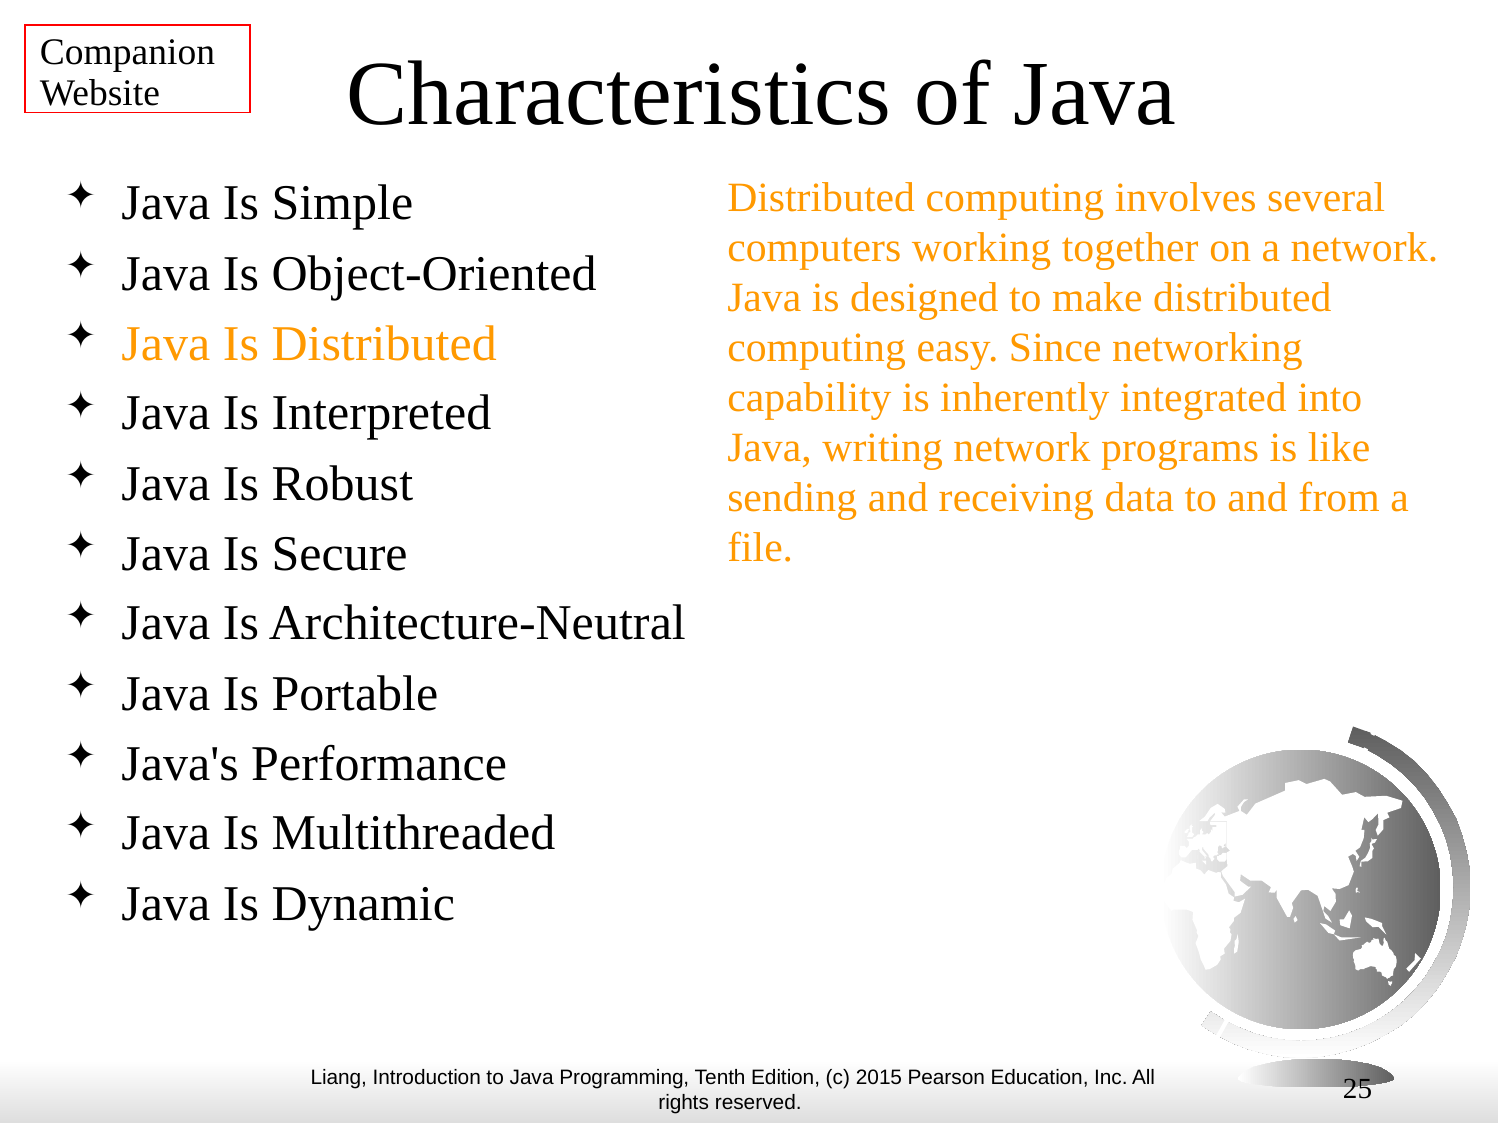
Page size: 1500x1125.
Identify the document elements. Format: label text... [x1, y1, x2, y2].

list Java Is Simple Java Is Object-Oriented Java Is Distributed Java Is Interpreted Java Is Robust Java Is Secure Java Is Architecture-Neutral Java Is Portable Java's Performance Java Is Multithreaded Java Is Dynamic [50, 162, 713, 1025]
title Characteristics of Java [112, 37, 1413, 138]
text_box Distributed computing involves several computers working together on a network. Java is designed to make distributed computing easy. Since networking capability is inherently integrated into Java, writing network programs is like sending and receiving data to and from a file. [712, 162, 1463, 578]
slide_number 25 [1074, 1049, 1388, 1125]
text_box Companion Website [24, 24, 250, 113]
